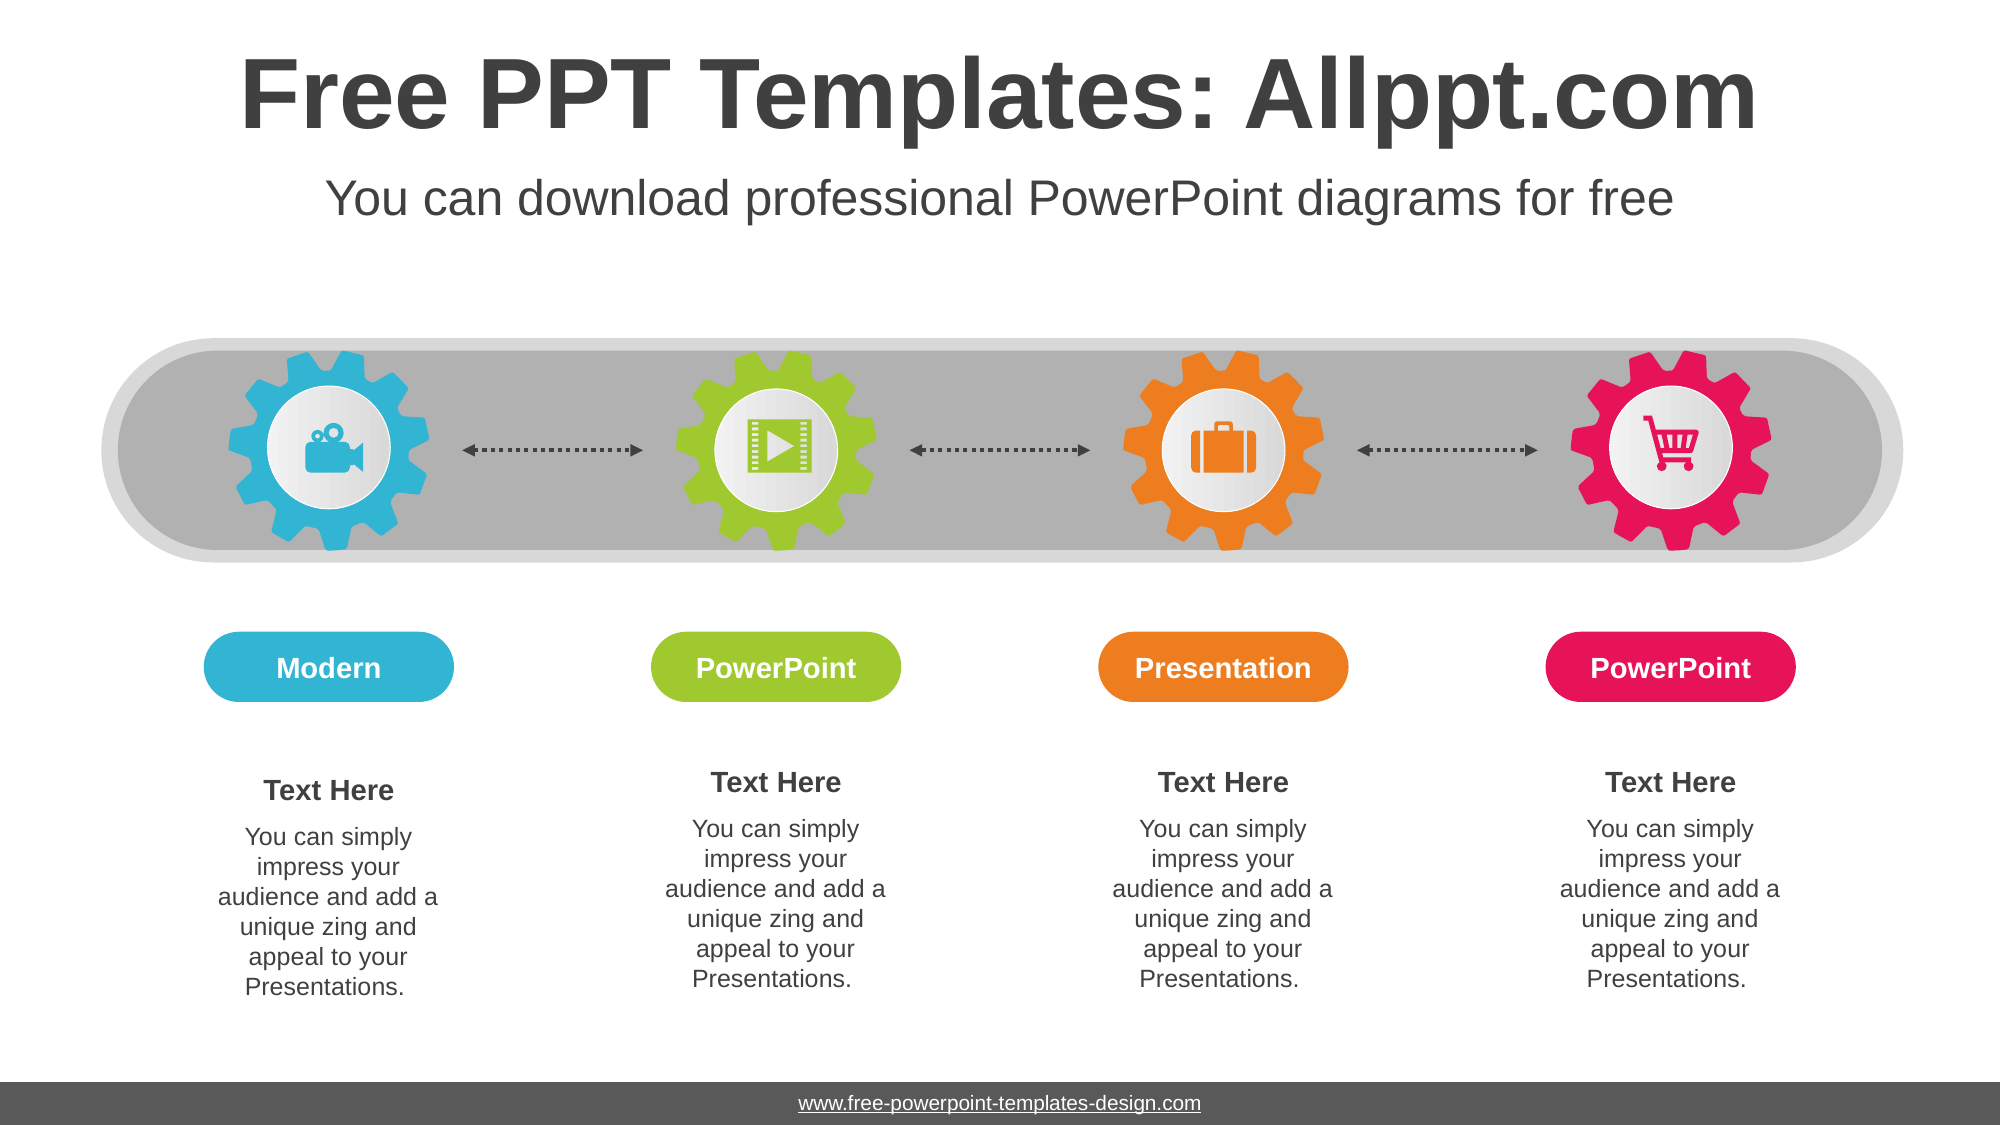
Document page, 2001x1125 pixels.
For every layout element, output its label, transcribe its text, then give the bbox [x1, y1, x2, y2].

text_box [1642, 414, 1700, 473]
text_box [1123, 350, 1324, 551]
text_box [1190, 420, 1245, 474]
text_box [266, 385, 392, 510]
text_box [1570, 350, 1772, 551]
text_box [116, 349, 1884, 552]
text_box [187, 631, 470, 980]
text_box [100, 337, 1905, 564]
text_box [747, 418, 813, 474]
text_box [1608, 385, 1734, 510]
list You can download professional PowerPoint diagrams for free [0, 164, 2000, 234]
text_box [713, 387, 839, 513]
text_box [304, 421, 365, 475]
text_box [676, 350, 877, 551]
text_box [1246, 429, 1258, 474]
text_box [228, 350, 430, 551]
title Free PPT Templates: Allppt.com [0, 32, 2000, 161]
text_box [635, 631, 917, 972]
text_box www.free-powerpoint-templates-design.com [0, 1082, 2000, 1123]
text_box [1529, 631, 1812, 972]
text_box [1082, 631, 1365, 972]
text_box [1161, 387, 1287, 513]
